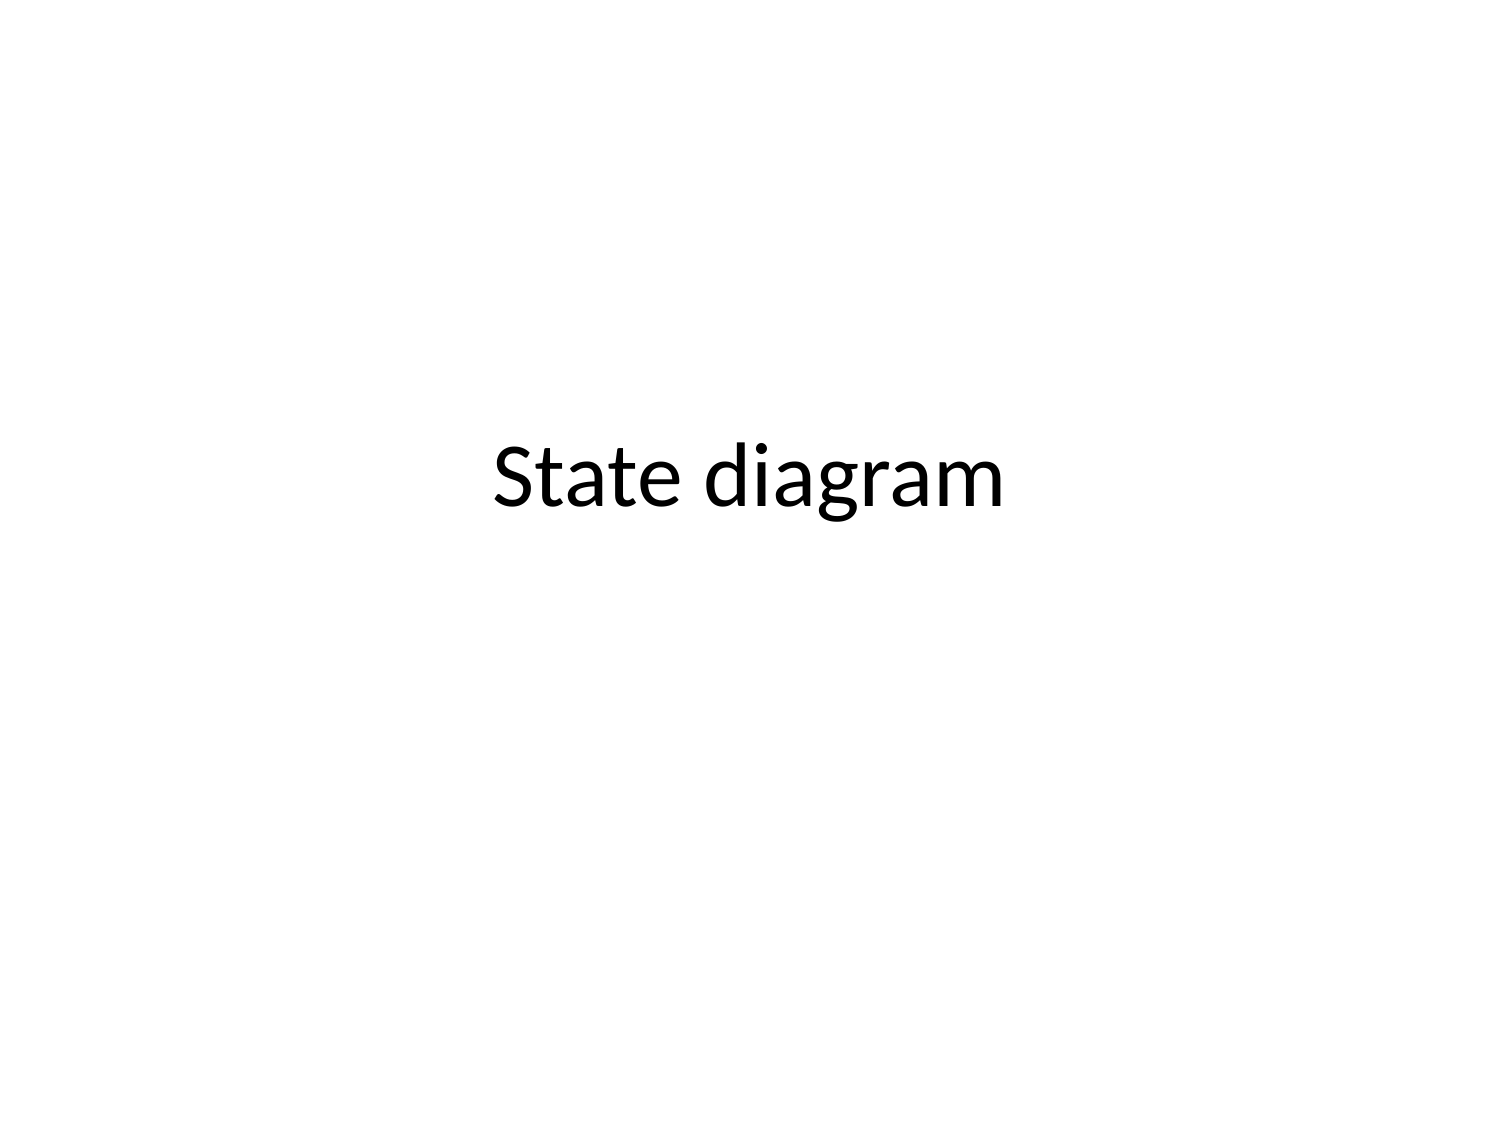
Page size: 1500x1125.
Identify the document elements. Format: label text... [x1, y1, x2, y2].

title State diagram [112, 349, 1388, 591]
